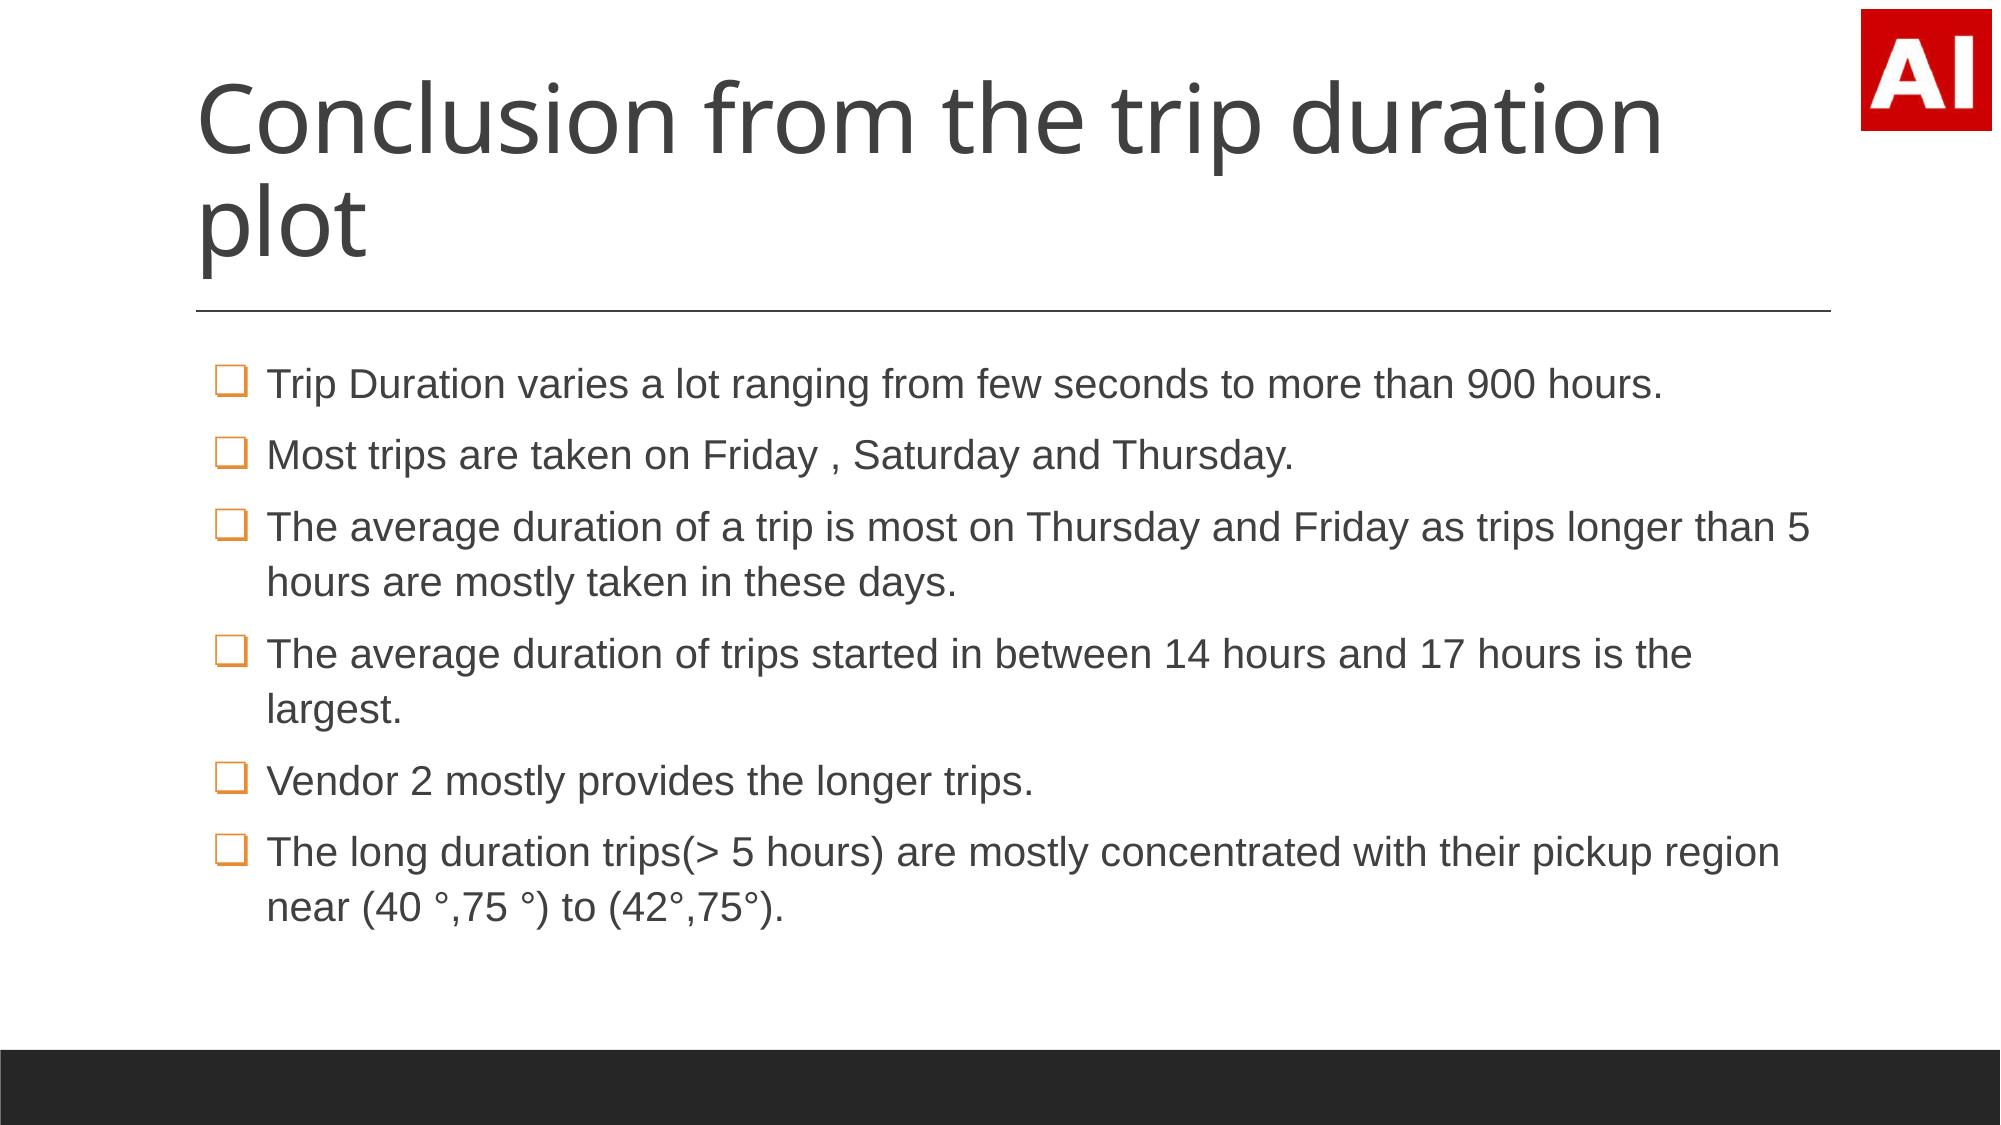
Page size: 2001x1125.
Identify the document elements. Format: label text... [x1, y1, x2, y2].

title Conclusion from the trip duration plot [180, 47, 1830, 285]
list Trip Duration varies a lot ranging from few seconds to more than 900 hours. Most trips are taken on Friday , Saturday and Thursday. The average duration of a trip is most on Thursday and Friday as trips longer than 5 hours are mostly taken in these days. The average duration of trips started in between 14 hours and 17 hours is the largest. Vendor 2 mostly provides the longer trips. The long duration trips(> 5 hours) are mostly concentrated with their pickup region near (40 °,75 °) to (42°,75°). [179, 345, 1830, 963]
picture [1861, 8, 1992, 132]
